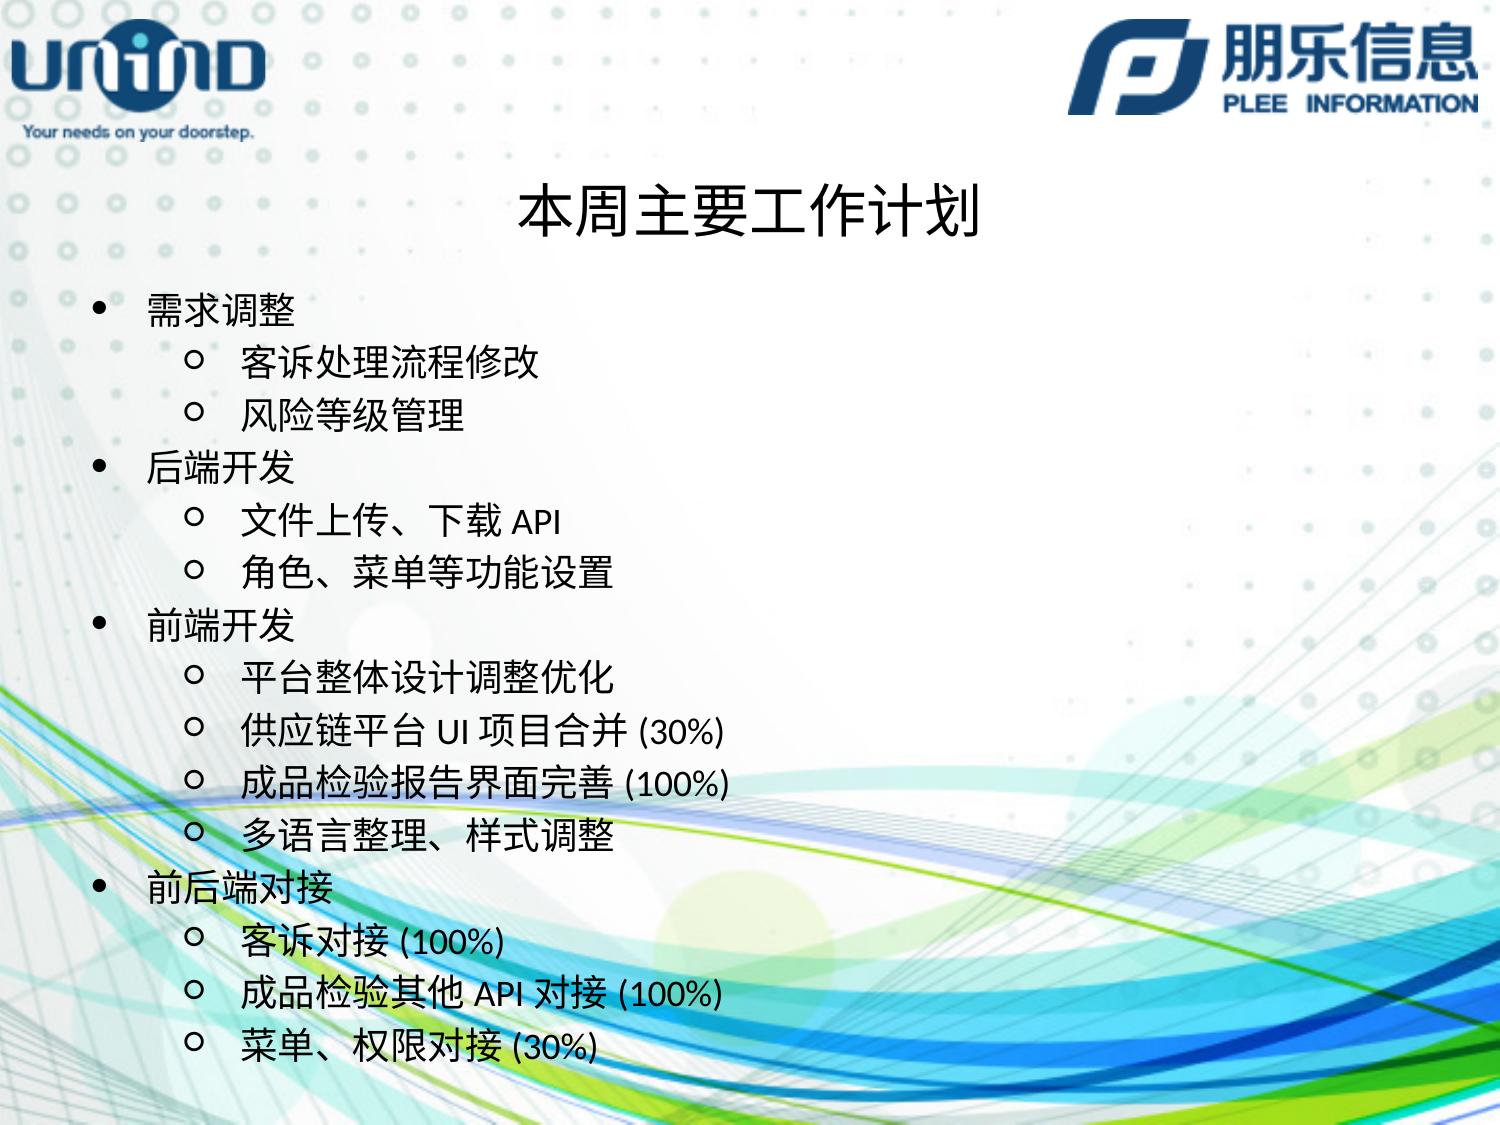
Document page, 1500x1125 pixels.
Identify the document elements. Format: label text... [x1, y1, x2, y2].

picture [0, 0, 1500, 1125]
text_box 需求调整 客诉处理流程修改 风险等级管理 后端开发 文件上传、下载API 角色、菜单等功能设置 前端开发 平台整体设计调整优化 供应链平台UI项目合并(30%) 成品检验报告界面完善(100%) 多语言整理、样式调整 前后端对接 客诉对接(100%) 成品检验其他API对接(100%) 菜单、权限对接(30%) [74, 279, 1425, 1059]
text_box 本周主要工作计划 [74, 115, 1425, 279]
